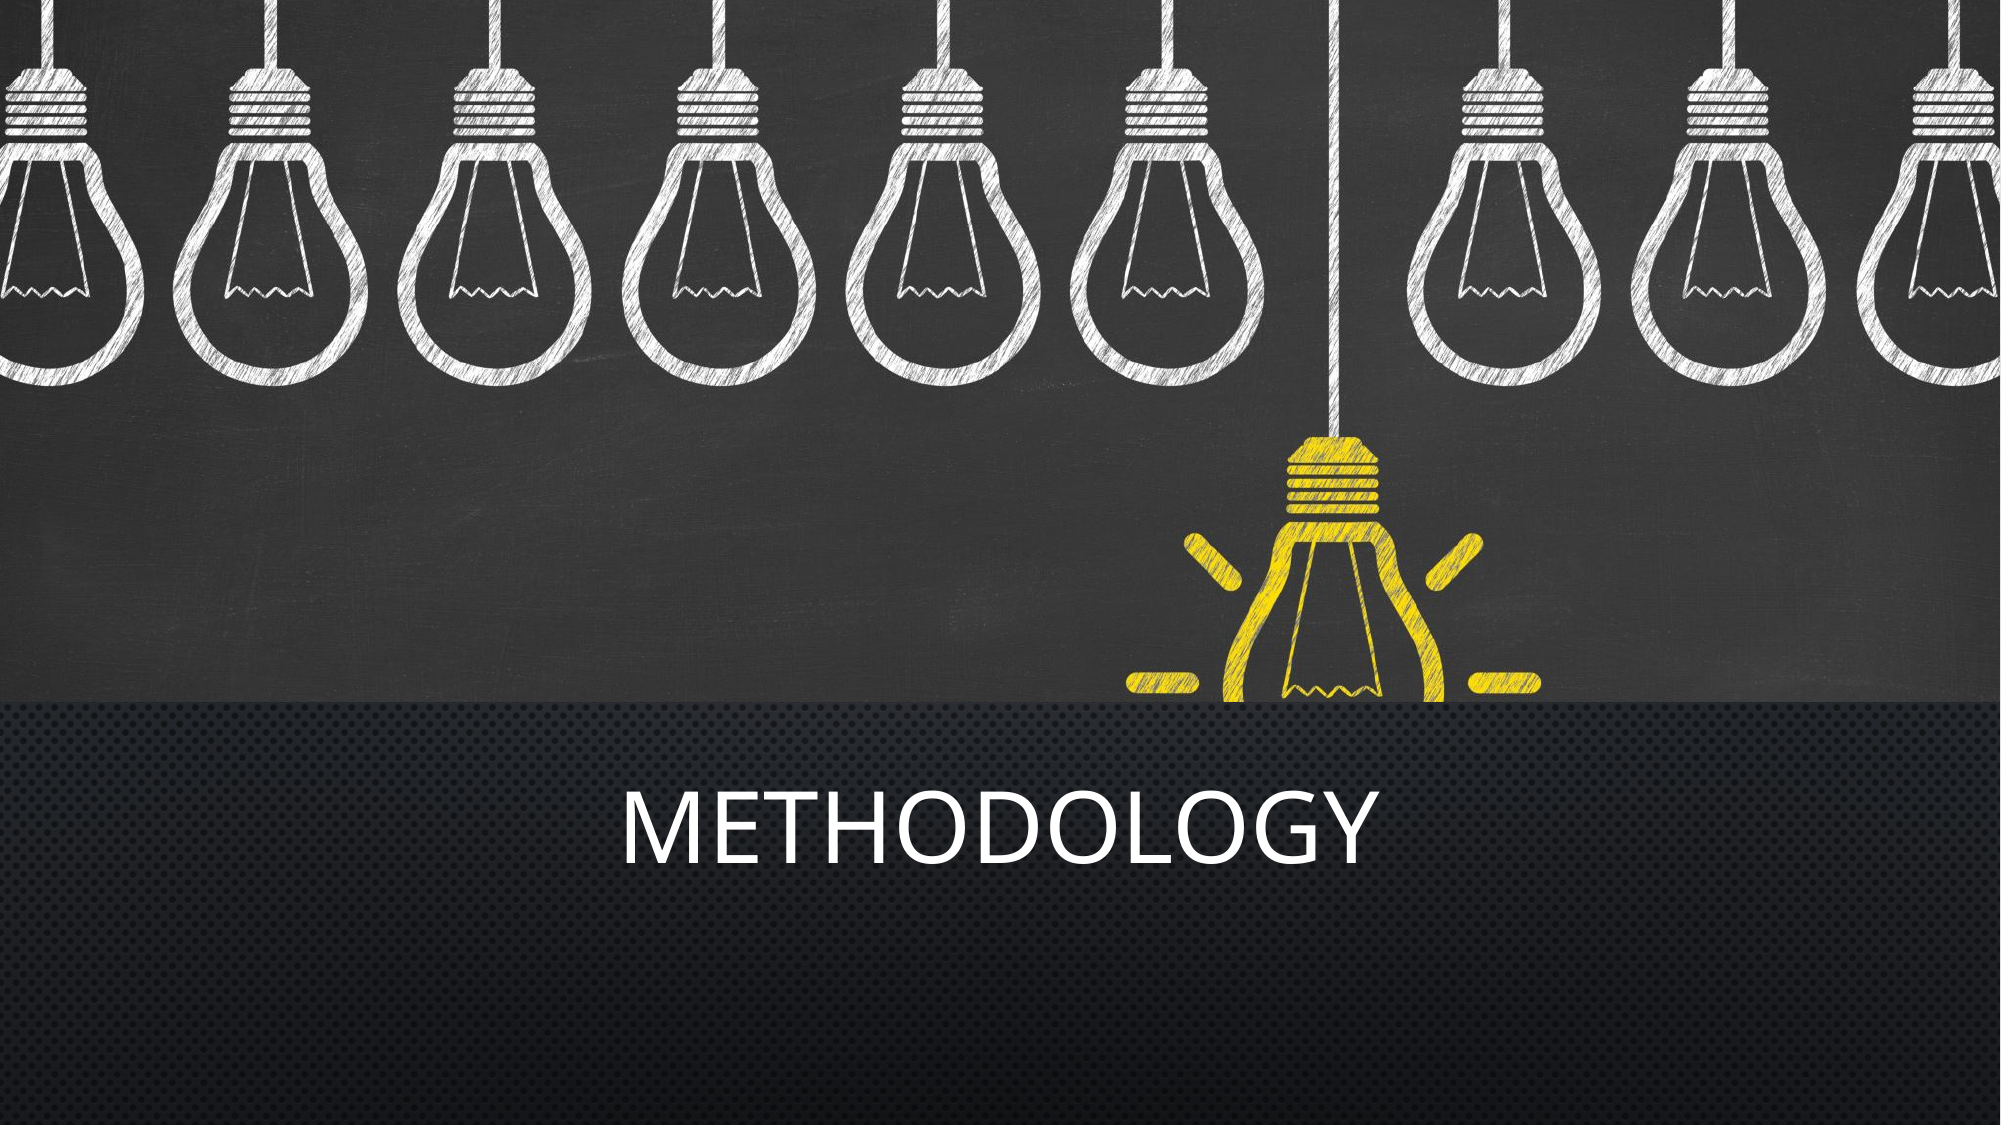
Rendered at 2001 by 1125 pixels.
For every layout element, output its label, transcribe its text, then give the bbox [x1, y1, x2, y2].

picture [0, 0, 2000, 702]
title methodology [287, 715, 1711, 891]
